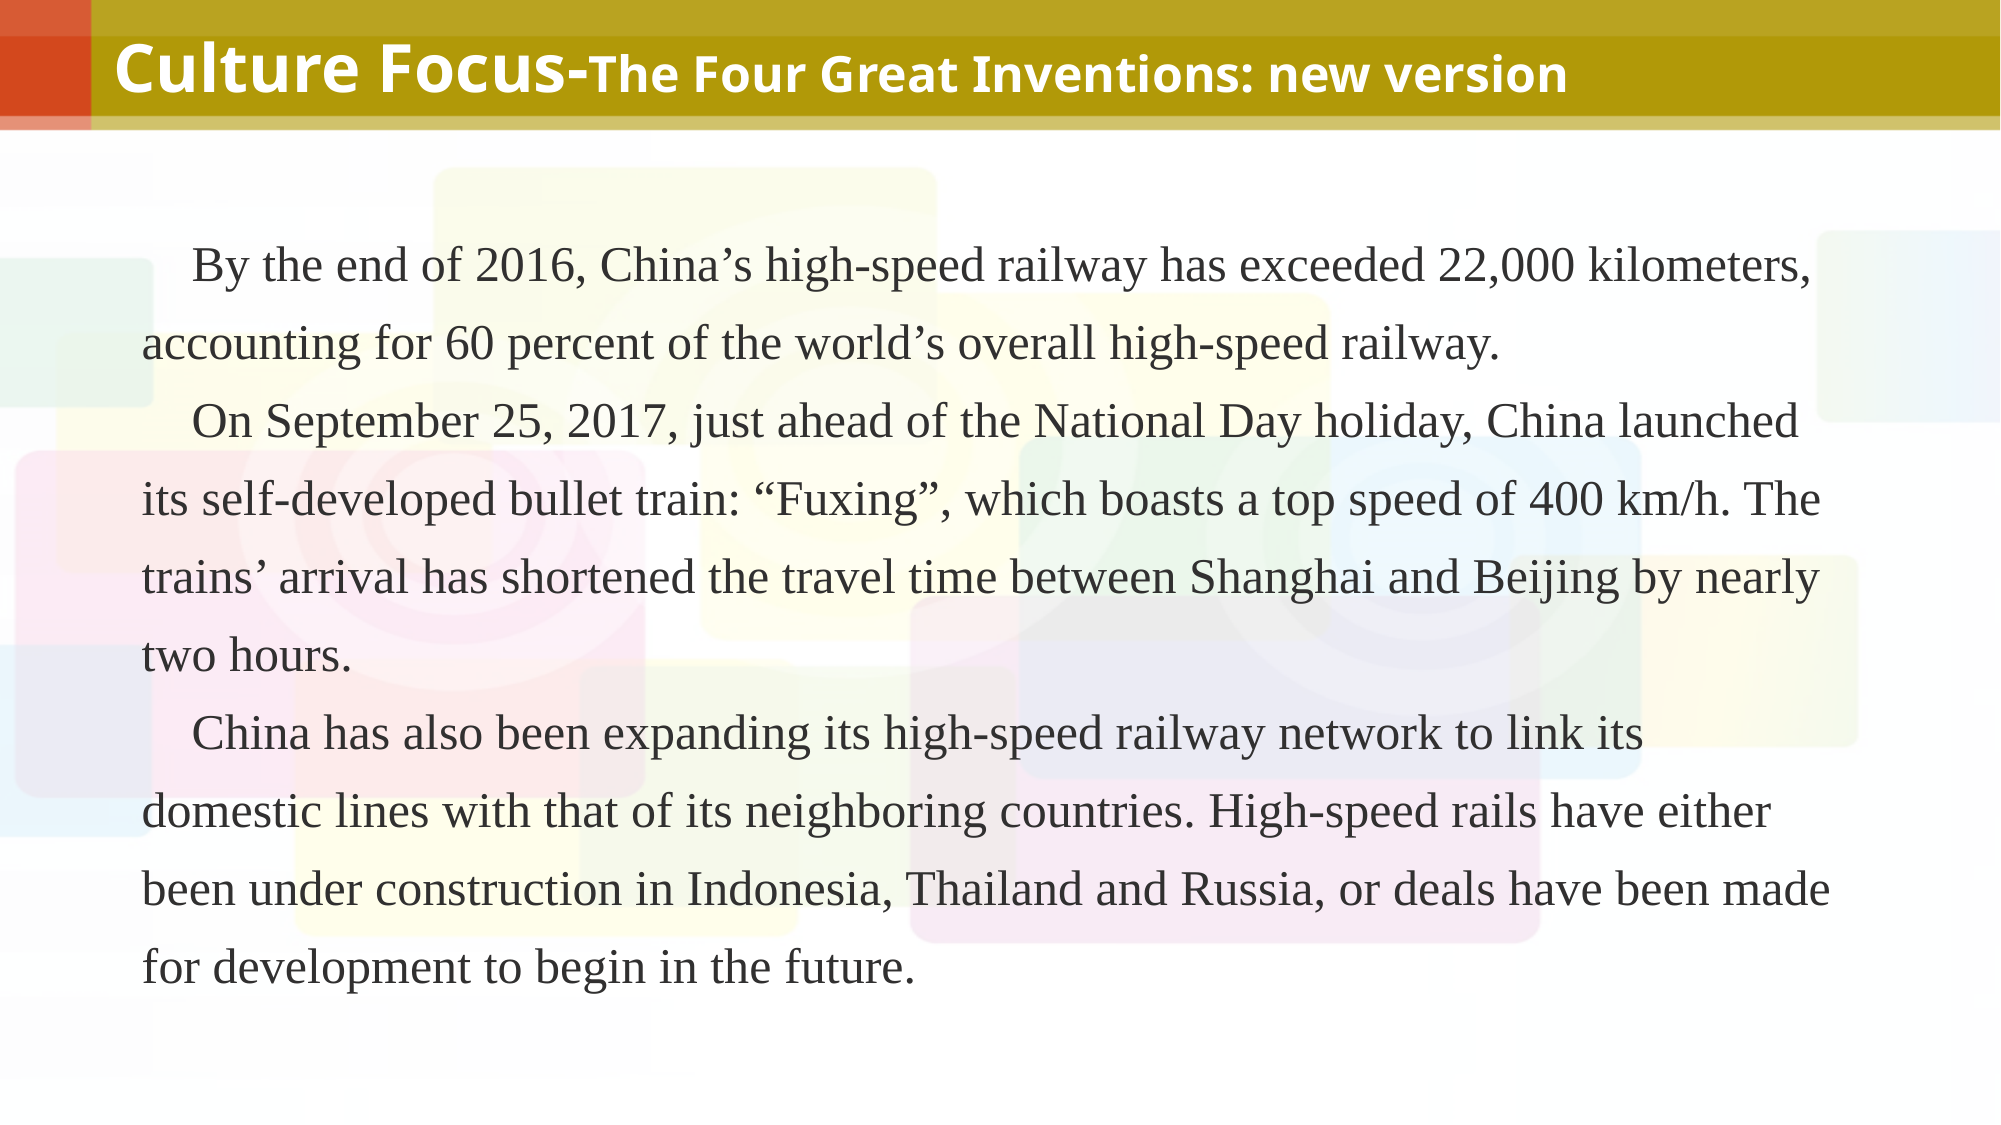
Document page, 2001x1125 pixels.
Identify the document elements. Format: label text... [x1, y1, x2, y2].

picture [0, 0, 2001, 1125]
text_box Culture Focus-The Four Great Inventions: new version [98, 18, 1821, 130]
text_box By the end of 2016, China’s high-speed railway has exceeded 22,000 kilometers, accounting for 60 percent of the world’s overall high-speed railway. On September 25, 2017, just ahead of the National Day holiday, China launched its self-developed bullet train: “Fuxing”, which boasts a top speed of 400 km/h. The trains’ arrival has shortened the travel time between Shanghai and Beijing by nearly two hours. China has also been expanding its high-speed railway network to link its domestic lines with that of its neighboring countries. High-speed rails have either been under construction in Indonesia, Thailand and Russia, or deals have been made for development to begin in the future. [126, 206, 1850, 1001]
